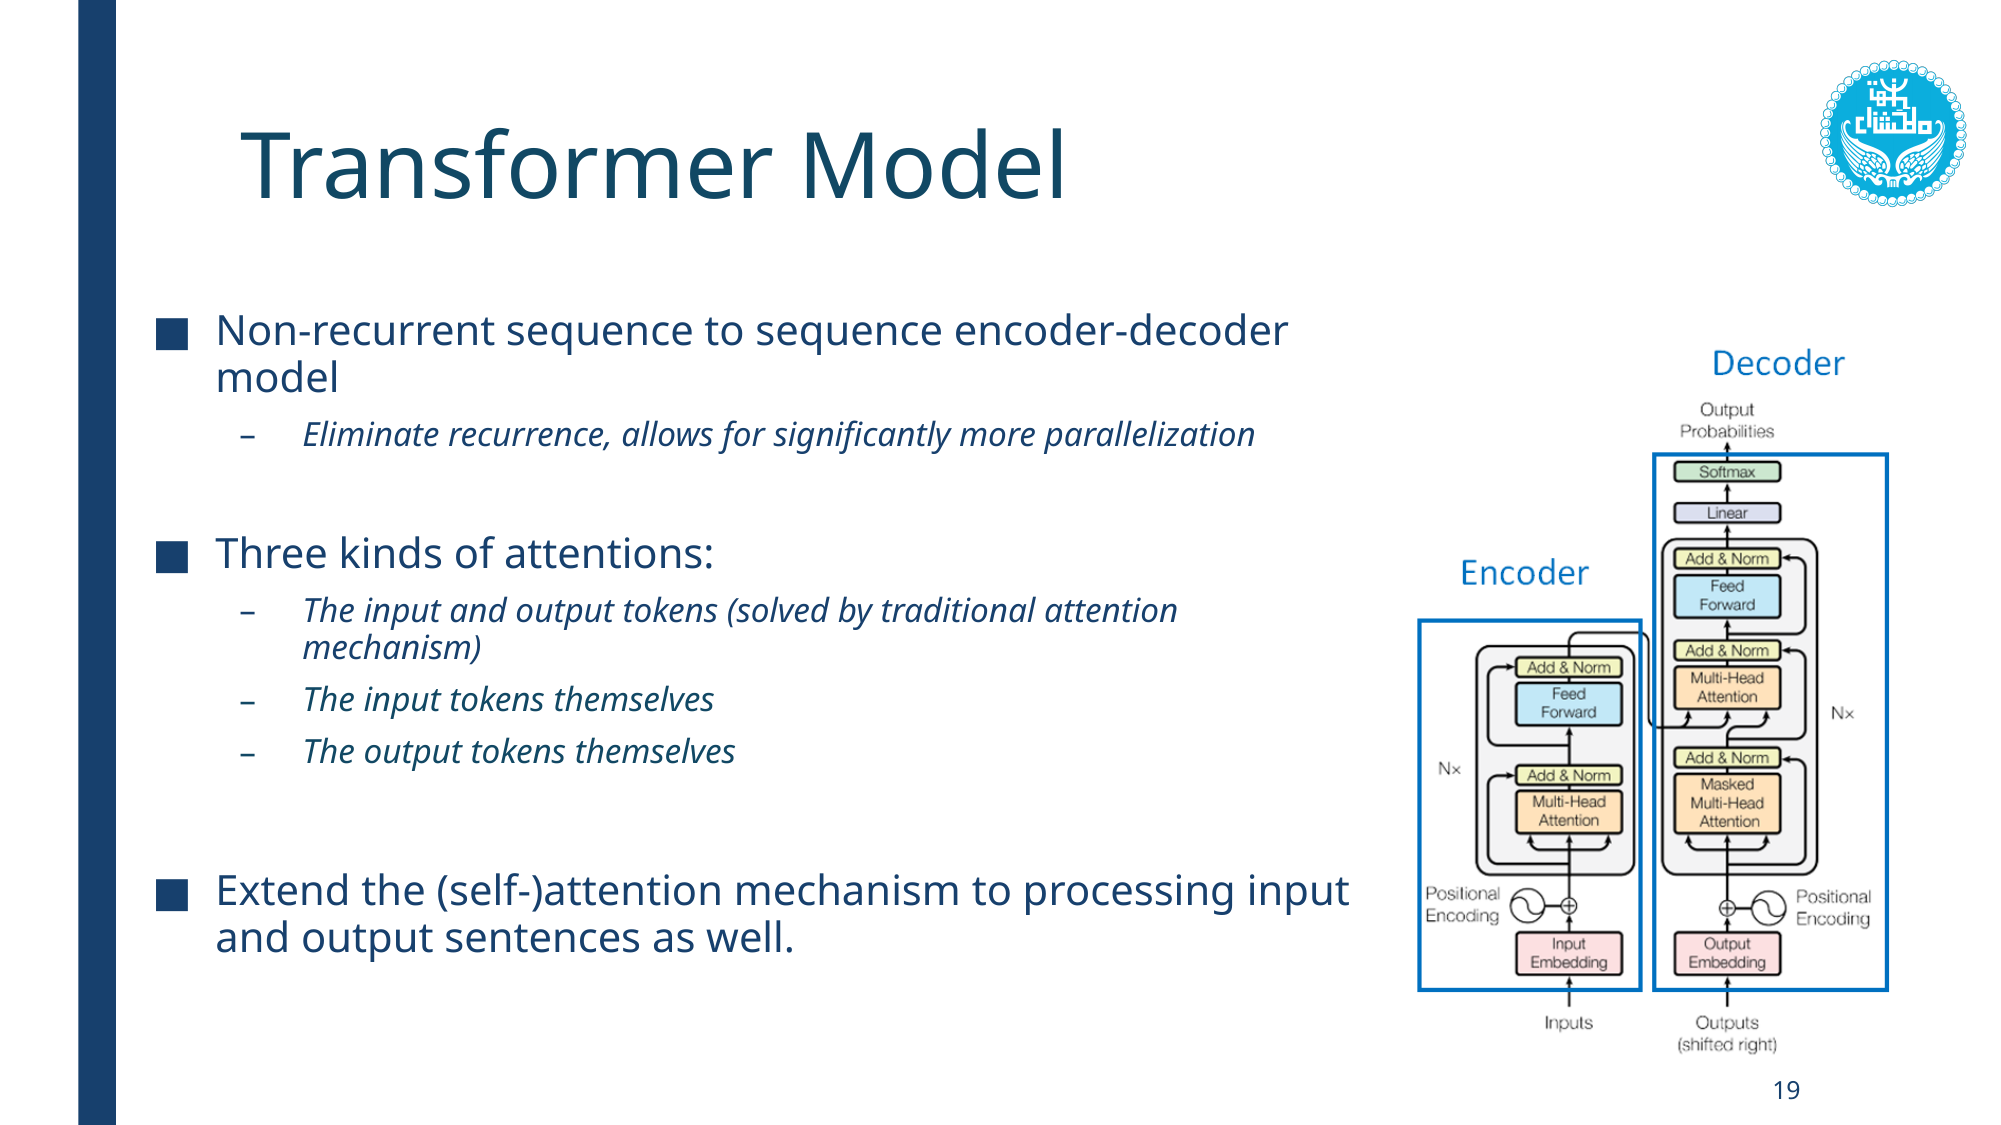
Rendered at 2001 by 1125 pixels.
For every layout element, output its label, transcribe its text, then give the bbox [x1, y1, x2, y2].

list Non-recurrent sequence to sequence encoder-decoder model Eliminate recurrence, allows for significantly more parallelization Three kinds of attentions: The input and output tokens (solved by traditional attention mechanism) The input tokens themselves The output tokens themselves Extend the (self-)attention mechanism to processing input and output sentences as well. [137, 299, 1366, 975]
title Transformer Model [225, 112, 1800, 357]
picture [1819, 58, 1968, 208]
slide_number 19 [1553, 1063, 1816, 1125]
picture [1392, 319, 1906, 1063]
